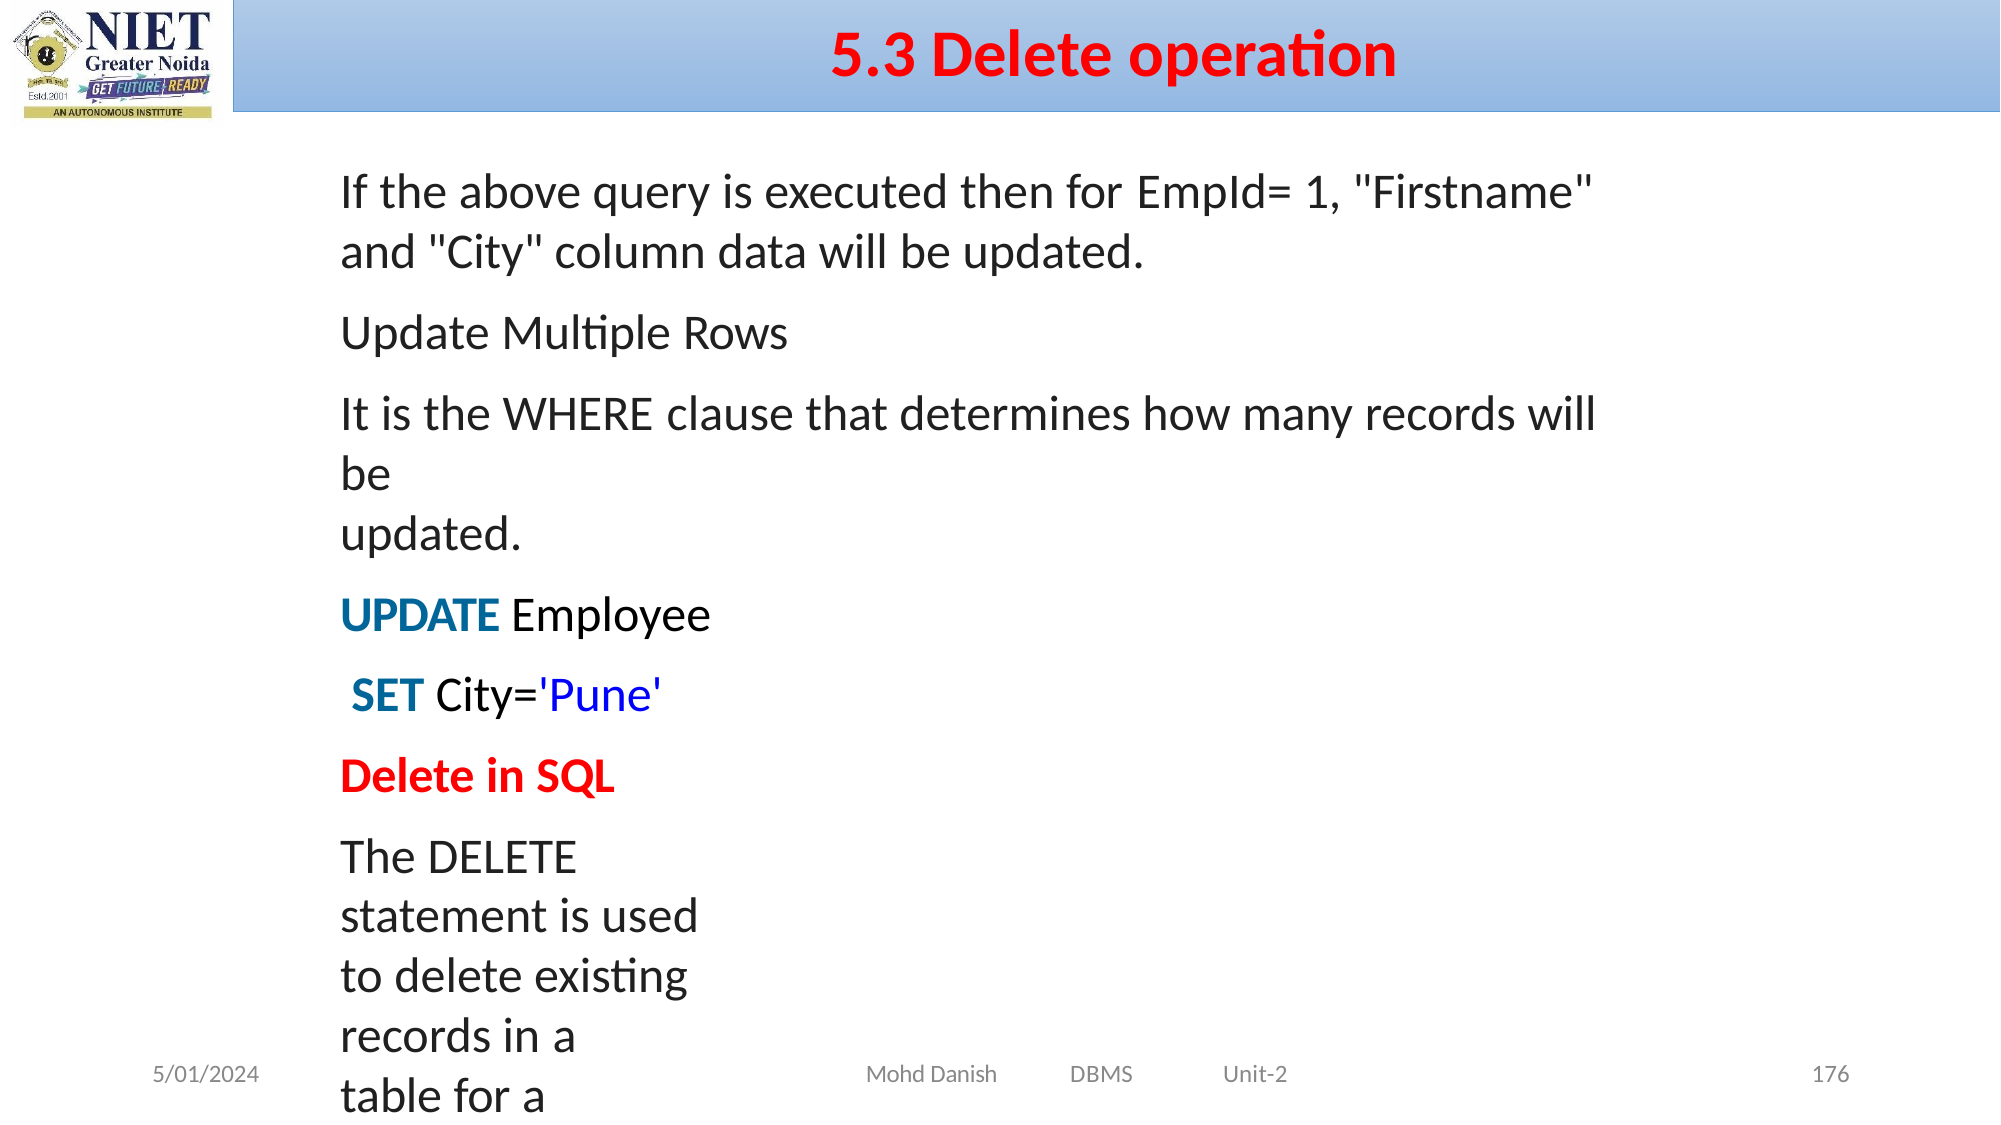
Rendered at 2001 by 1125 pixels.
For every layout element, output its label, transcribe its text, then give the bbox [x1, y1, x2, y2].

slide_number DBMS [1068, 1061, 1134, 1125]
text_box Unit-2 [1221, 1061, 1289, 1088]
text_box Mohd Danish [863, 1061, 1008, 1088]
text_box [232, 0, 2000, 113]
slide_number 176 [1805, 1061, 1856, 1125]
title 5.3 Delete operation [828, 124, 1404, 198]
footer 5/01/2024 [150, 1061, 262, 1125]
text_box If the above query is executed then for EmpId= 1, "Firstname" and "City" column data will be updated. Update Multiple Rows It is the WHERE clause that determines how many records will be updated. UPDATE Employee SET City='Pune' Delete in SQL The DELETE statement is used to delete existing records in a table for a particular Record. Syntax DELETE FROM table_name WHERE condition; [338, 156, 1660, 1125]
picture [10, 0, 226, 129]
